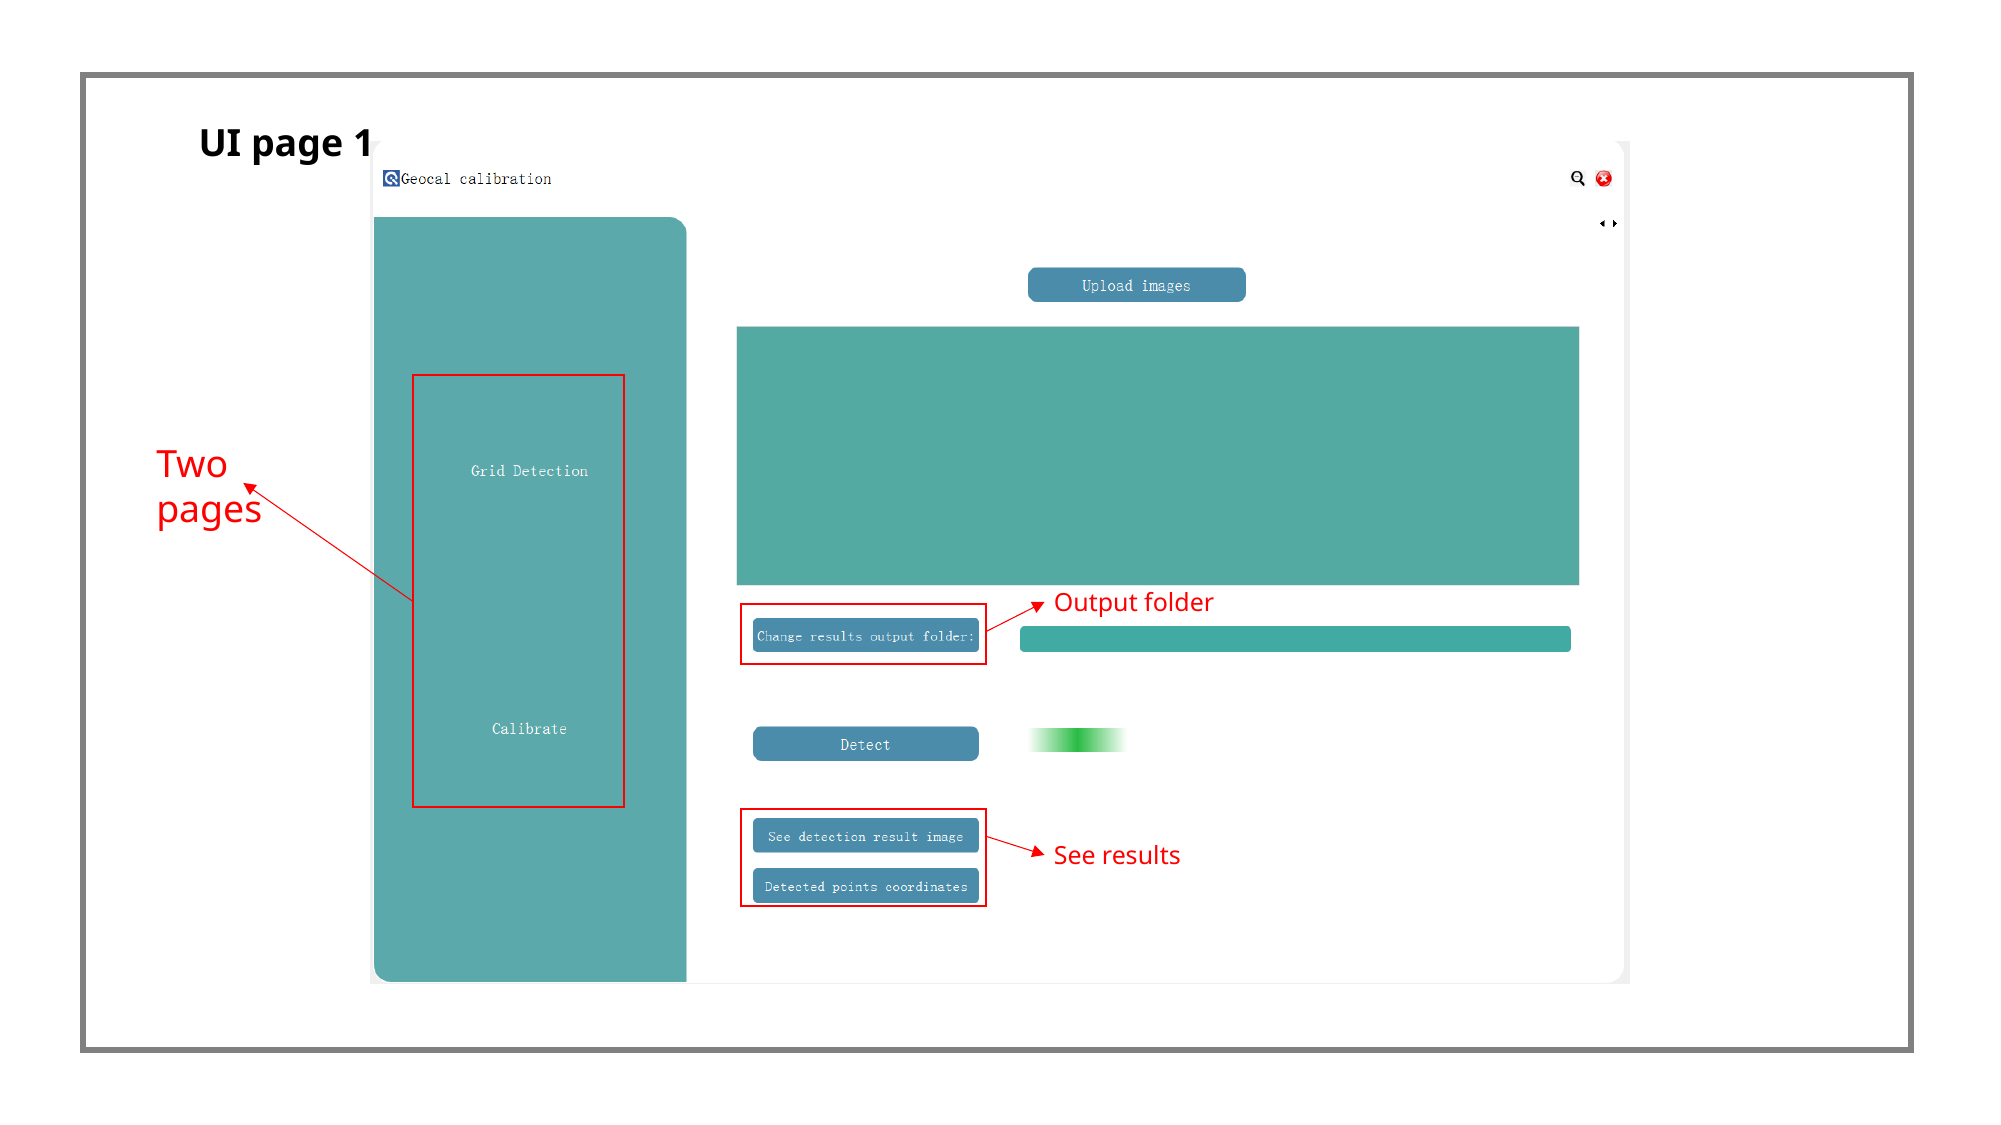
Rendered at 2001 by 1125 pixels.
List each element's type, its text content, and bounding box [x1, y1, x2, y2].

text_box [243, 482, 414, 602]
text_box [986, 601, 1045, 632]
picture [370, 141, 1630, 984]
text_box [986, 836, 1045, 855]
text_box UI page 1 [183, 111, 479, 171]
text_box [82, 74, 1912, 1051]
text_box Two pages [141, 432, 312, 538]
